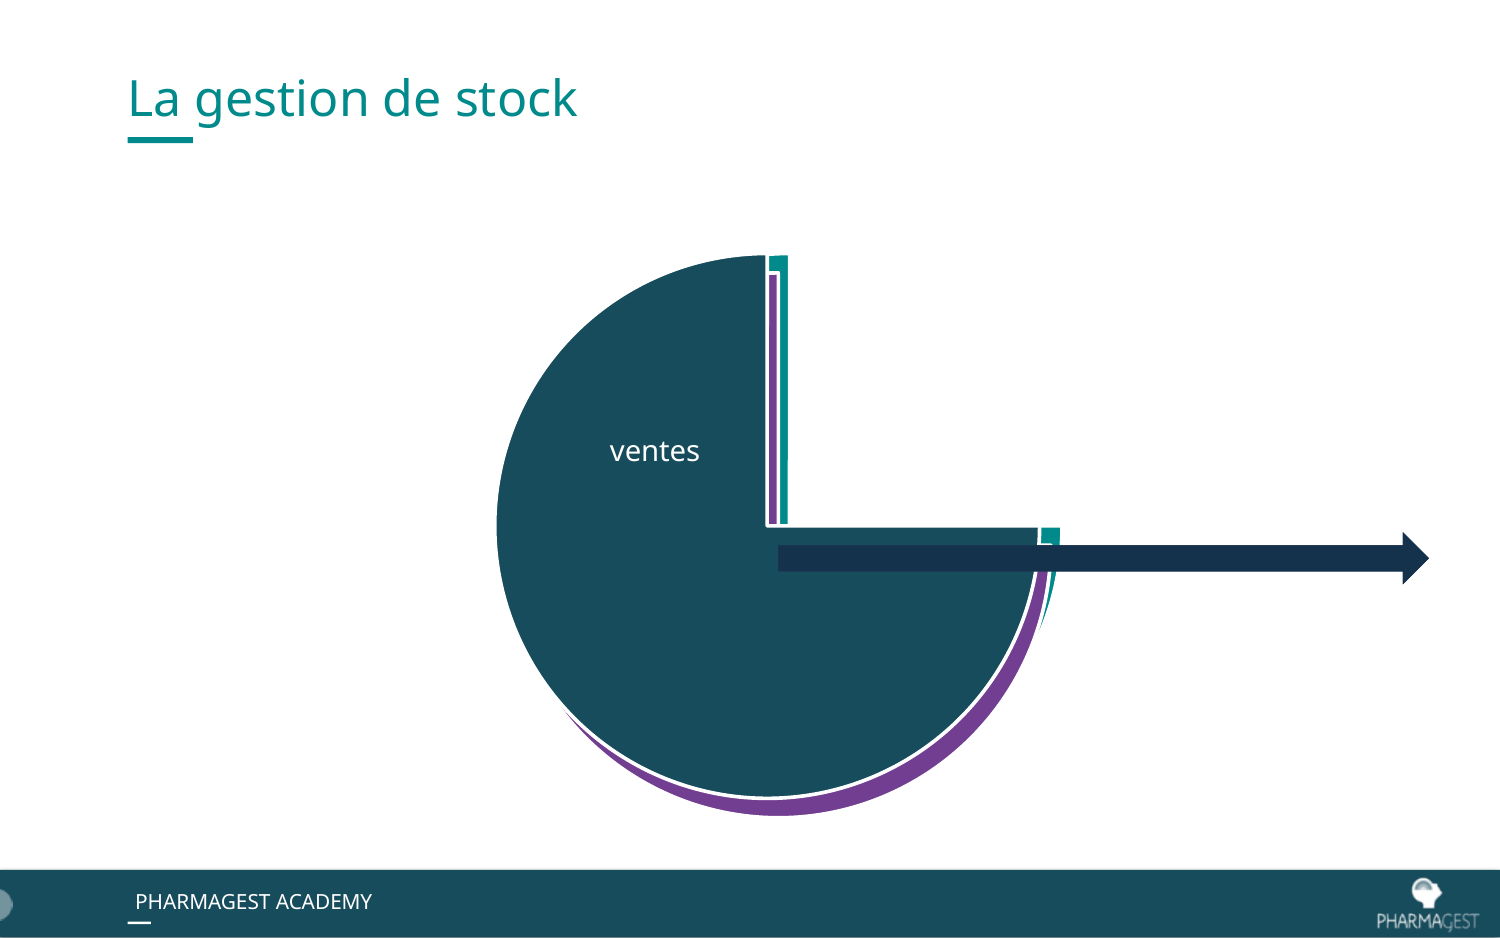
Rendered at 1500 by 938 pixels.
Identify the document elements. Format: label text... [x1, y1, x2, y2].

title La gestion de stock [127, 14, 955, 127]
picture [0, 889, 13, 921]
picture [1375, 876, 1483, 936]
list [127, 165, 1430, 816]
